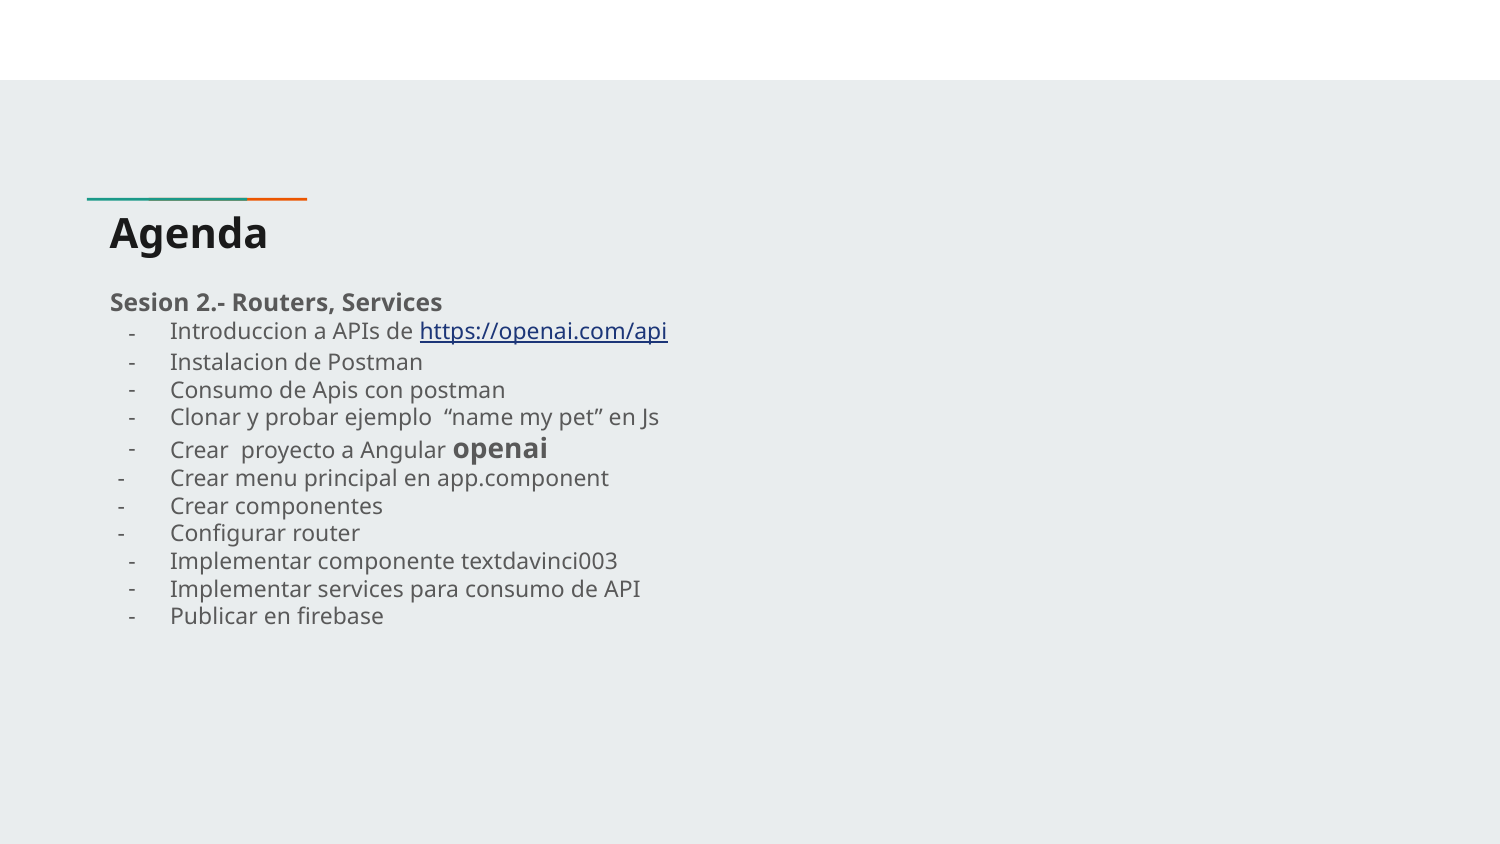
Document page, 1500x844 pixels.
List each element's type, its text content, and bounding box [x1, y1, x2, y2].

subtitle Sesion 2.- Routers, Services Introduccion a APIs de https://openai.com/api Instalacion de Postman Consumo de Apis con postman Clonar y probar ejemplo “name my pet” en Js Crear proyecto a Angular openai Crear menu principal en app.component Crear componentes Configurar router Implementar componente textdavinci003 Implementar services para consumo de API Publicar en firebase [94, 272, 1357, 660]
title Agenda [94, 191, 1356, 254]
